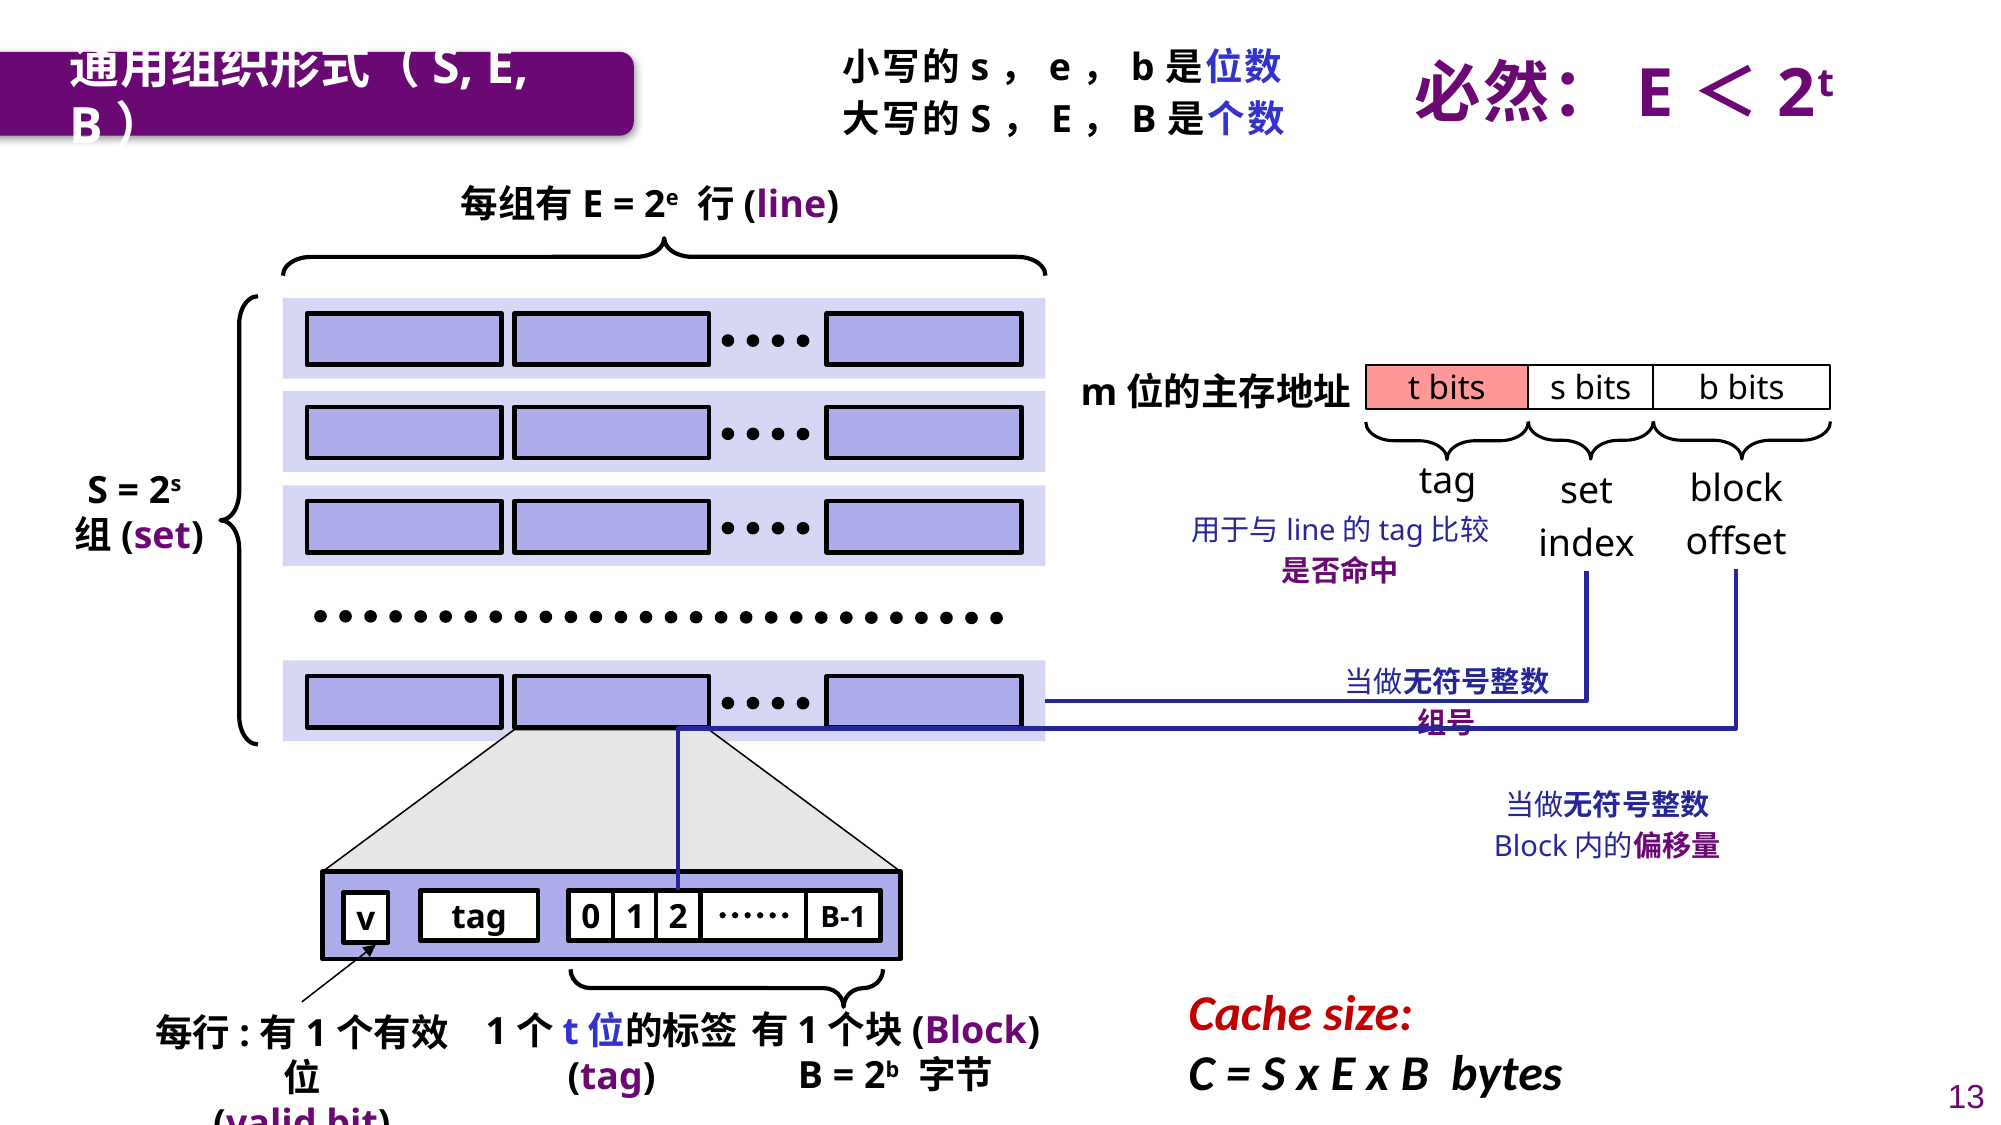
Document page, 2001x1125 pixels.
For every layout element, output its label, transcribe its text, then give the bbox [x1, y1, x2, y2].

text_box [282, 238, 1046, 276]
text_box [135, 729, 1047, 1109]
text_box [0, 51, 624, 136]
slide_number 13 [1916, 1065, 2000, 1125]
text_box [220, 296, 258, 727]
text_box 必然：E＜2t [1398, 40, 1851, 139]
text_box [282, 390, 1046, 473]
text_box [282, 485, 672, 567]
text_box Cache size: C = S x E x B bytes [1173, 973, 1578, 1109]
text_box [677, 421, 1831, 891]
text_box 小写的s，e，b是位数 大写的S，E，B是个数 [826, 34, 1301, 150]
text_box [1068, 360, 1831, 421]
text_box S = 2s 组(set) [59, 458, 219, 563]
text_box 通用组织形式（S, E, B） [55, 52, 652, 135]
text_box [282, 297, 1046, 379]
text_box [282, 660, 672, 727]
text_box 每组有E = 2e 行(line) [446, 172, 899, 232]
